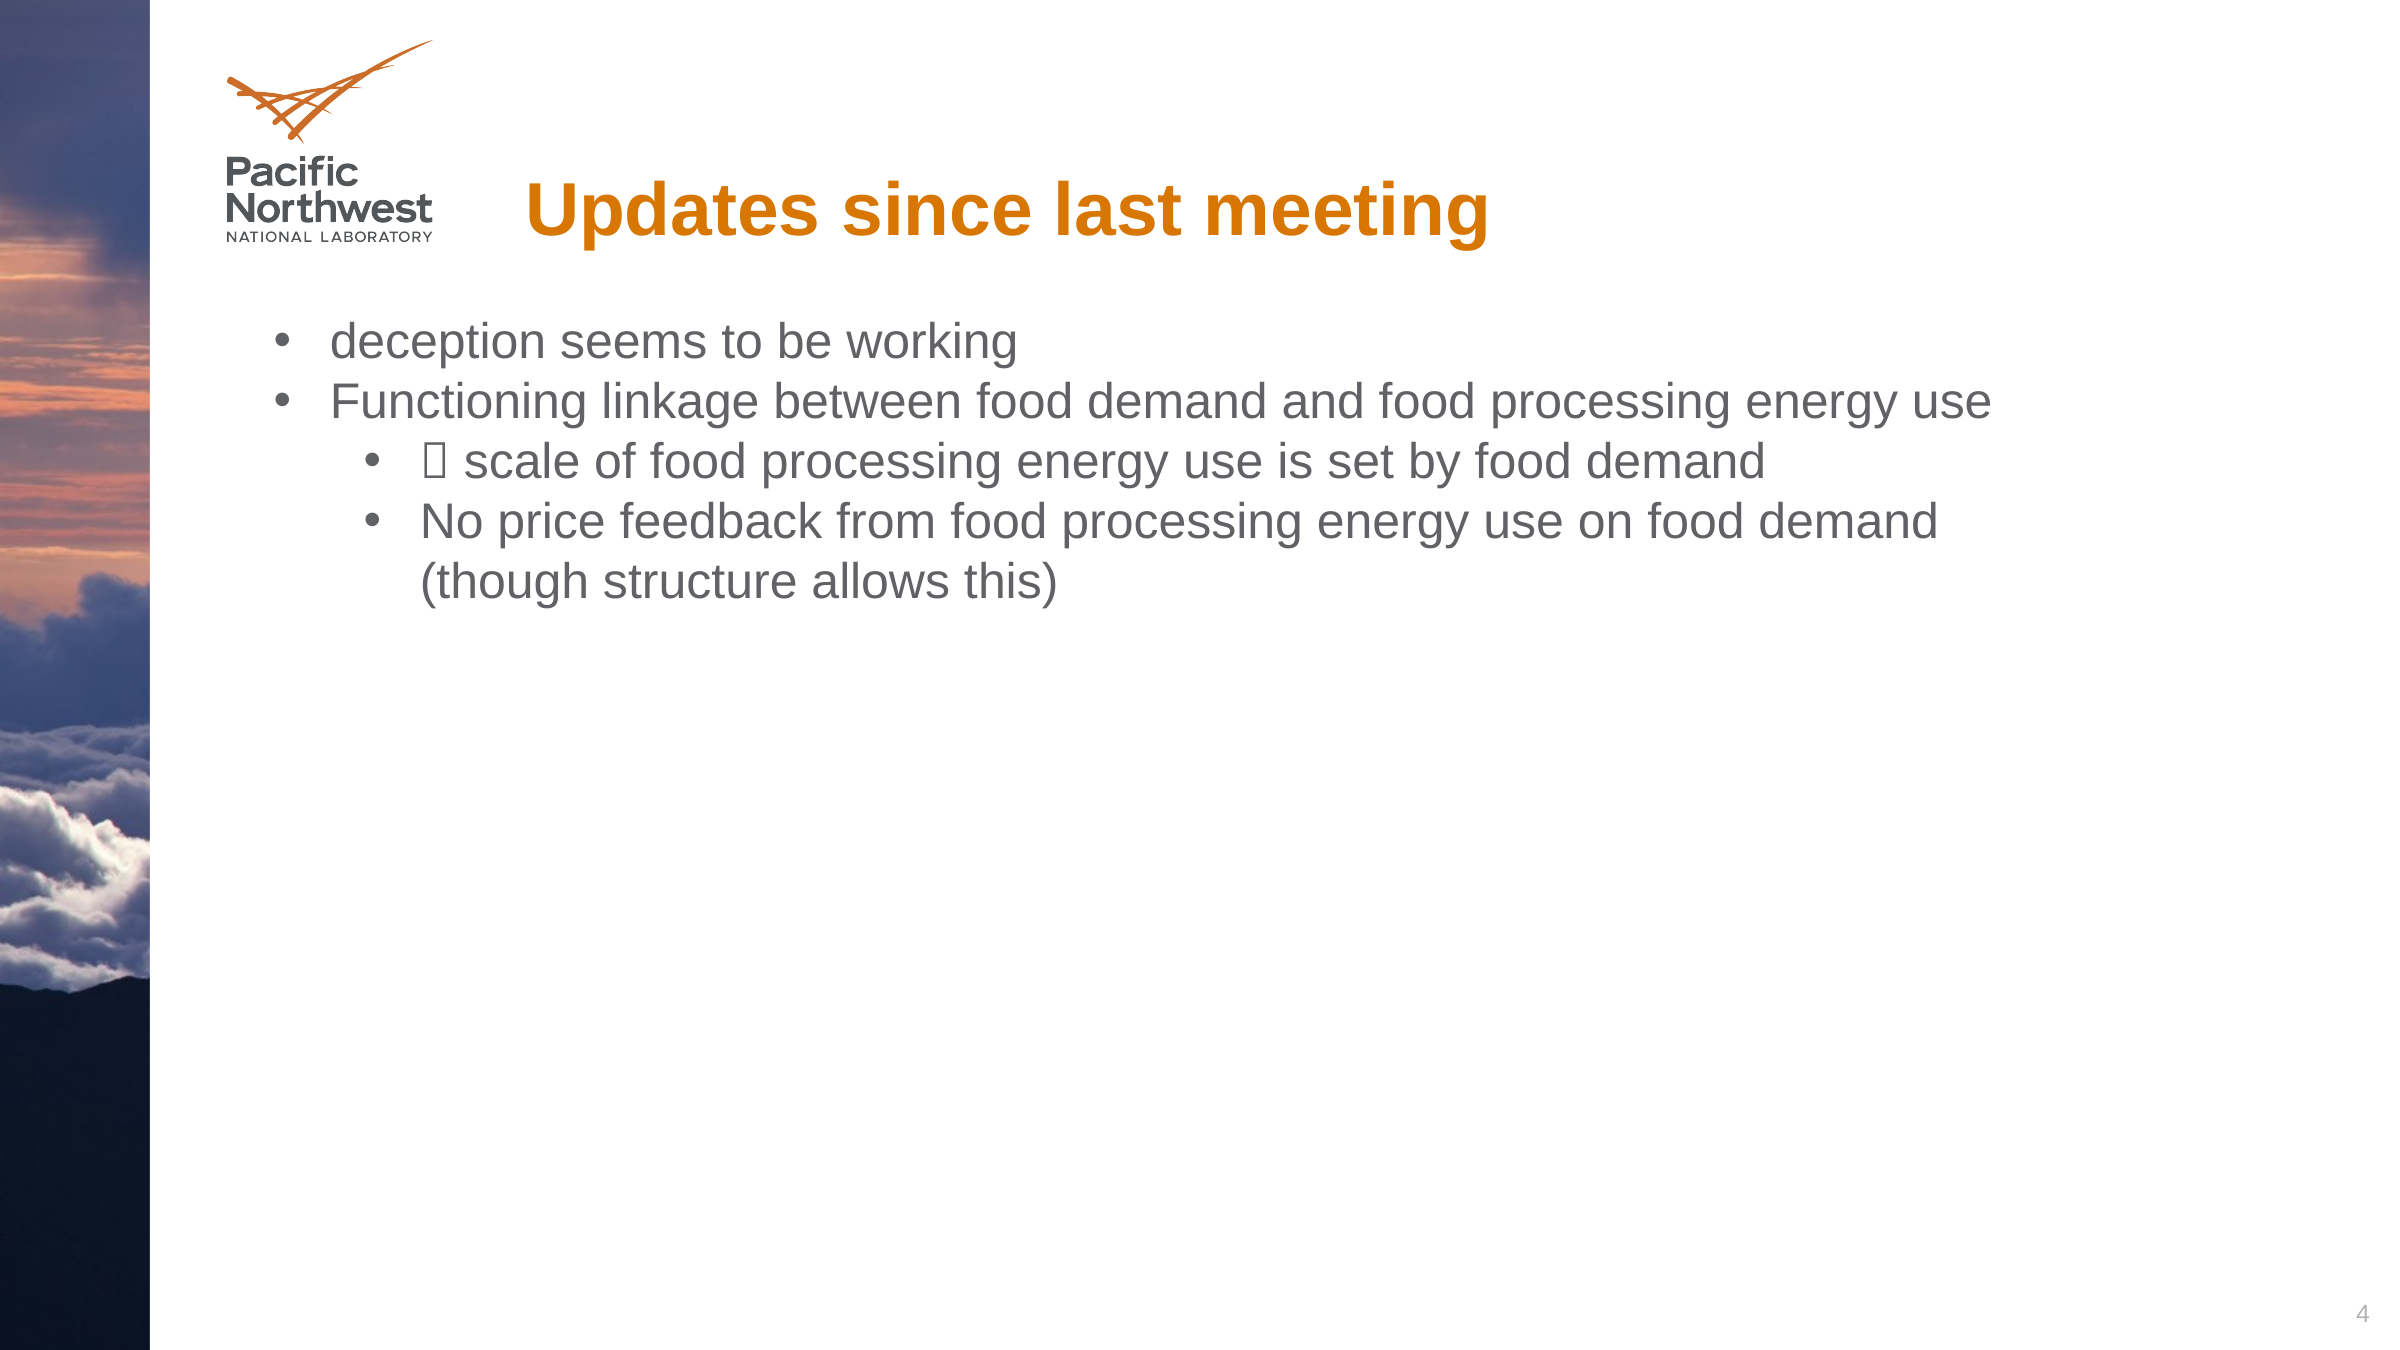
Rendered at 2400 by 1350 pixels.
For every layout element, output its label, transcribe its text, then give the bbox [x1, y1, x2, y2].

picture [225, 38, 435, 244]
picture [0, 0, 149, 1350]
slide_number 4 [2295, 1275, 2370, 1350]
text_box deception seems to be working Functioning linkage between food demand and food processing energy use  scale of food processing energy use is set by food demand No price feedback from food processing energy use on food demand (though structure allows this) [258, 301, 2082, 671]
title Updates since last meeting [525, 44, 2325, 260]
